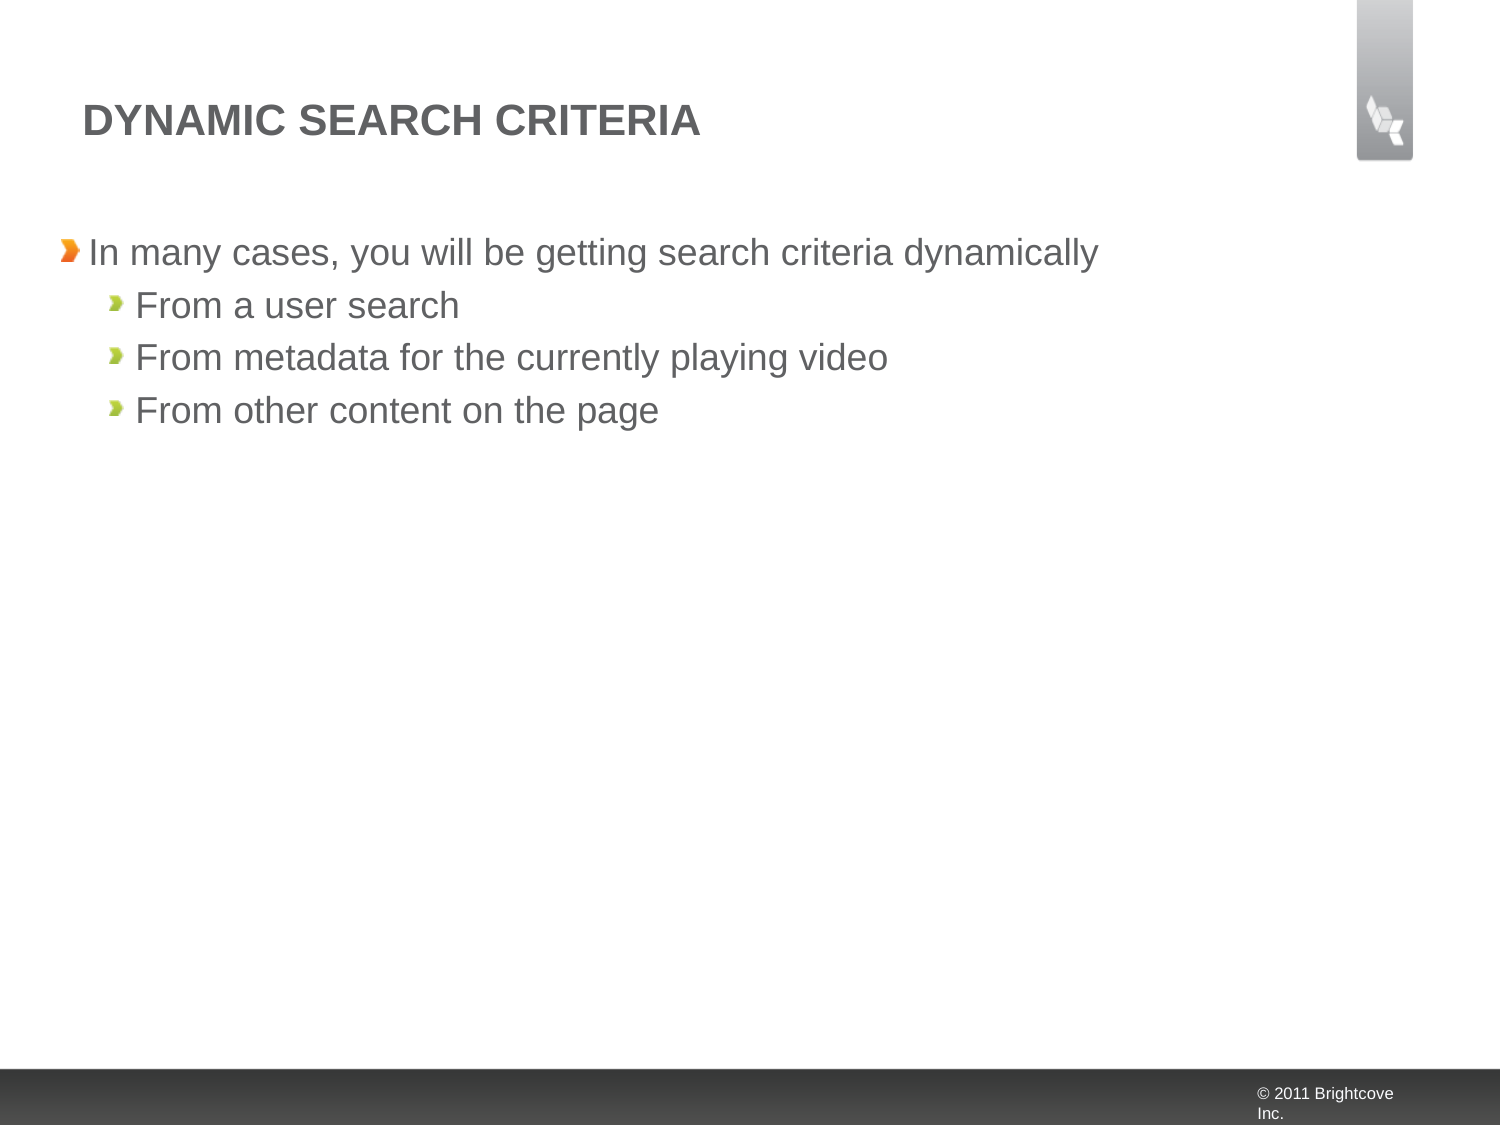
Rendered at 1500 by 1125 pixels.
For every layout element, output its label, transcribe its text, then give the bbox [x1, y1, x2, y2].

list In many cases, you will be getting search criteria dynamically From a user search From metadata for the currently playing video From other content on the page [46, 220, 1422, 937]
picture [0, 0, 1500, 1125]
title Dynamic Search Criteria [66, 34, 1322, 203]
